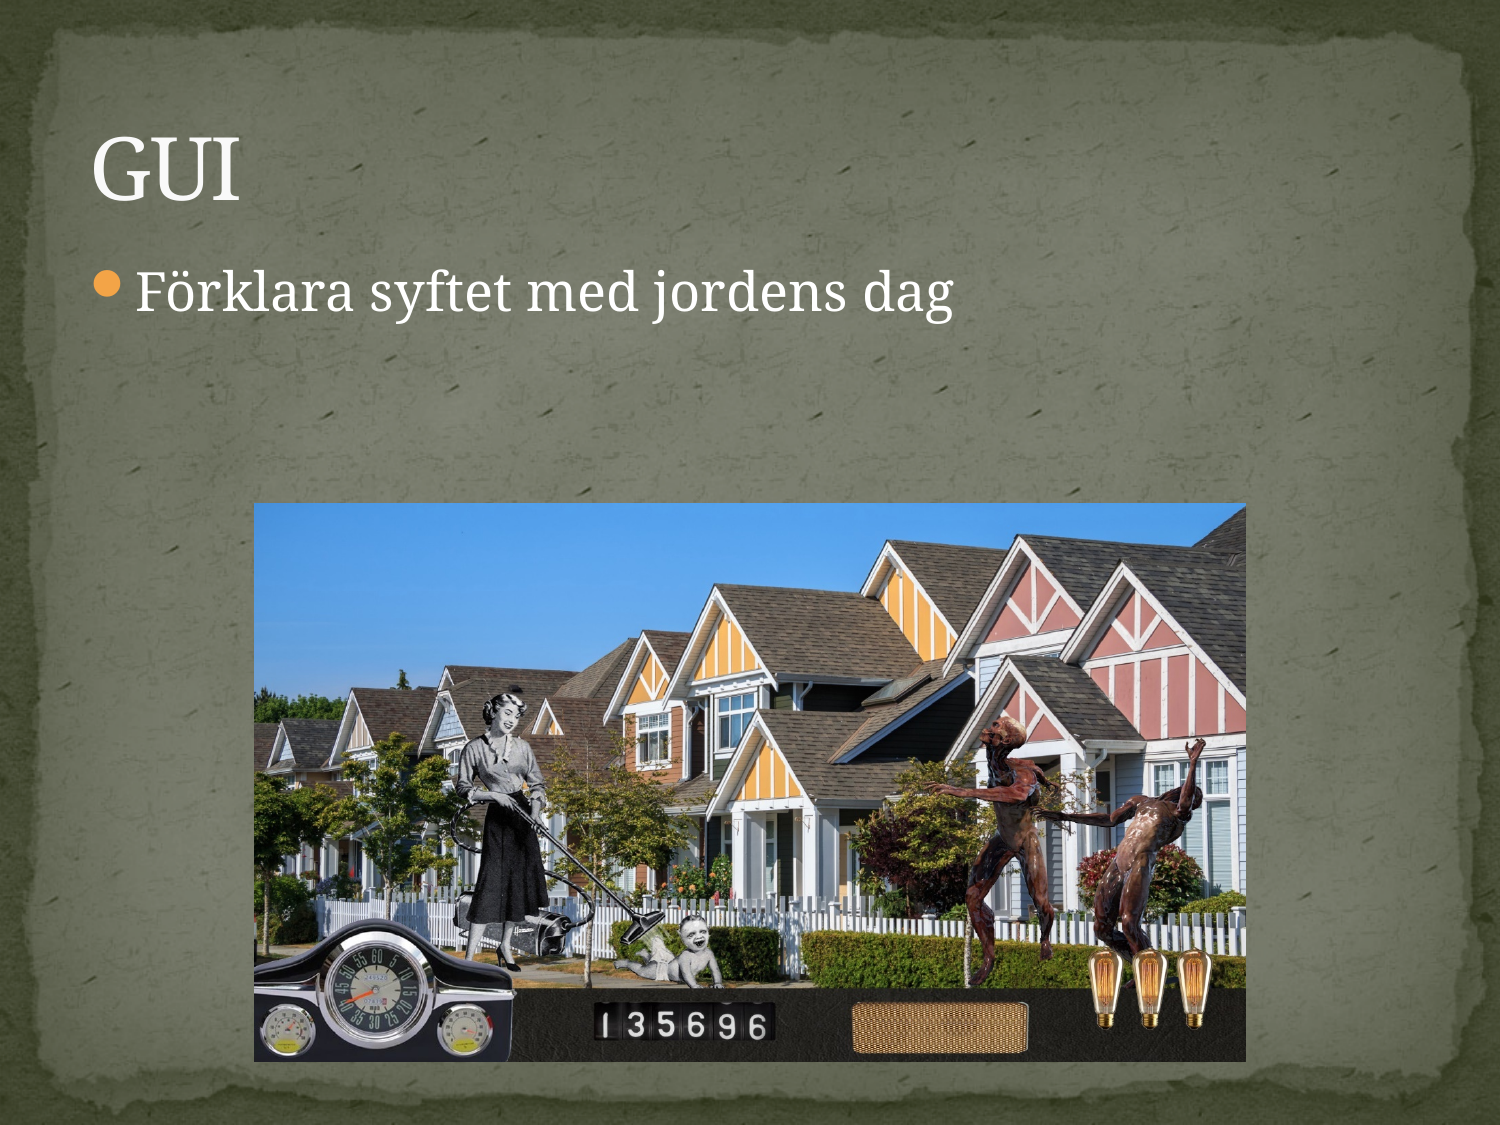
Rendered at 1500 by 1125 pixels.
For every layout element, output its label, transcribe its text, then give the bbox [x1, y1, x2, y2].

picture [254, 503, 1246, 1062]
title GUI [74, 24, 1425, 225]
list Förklara syftet med jordens dag [75, 249, 1425, 1000]
